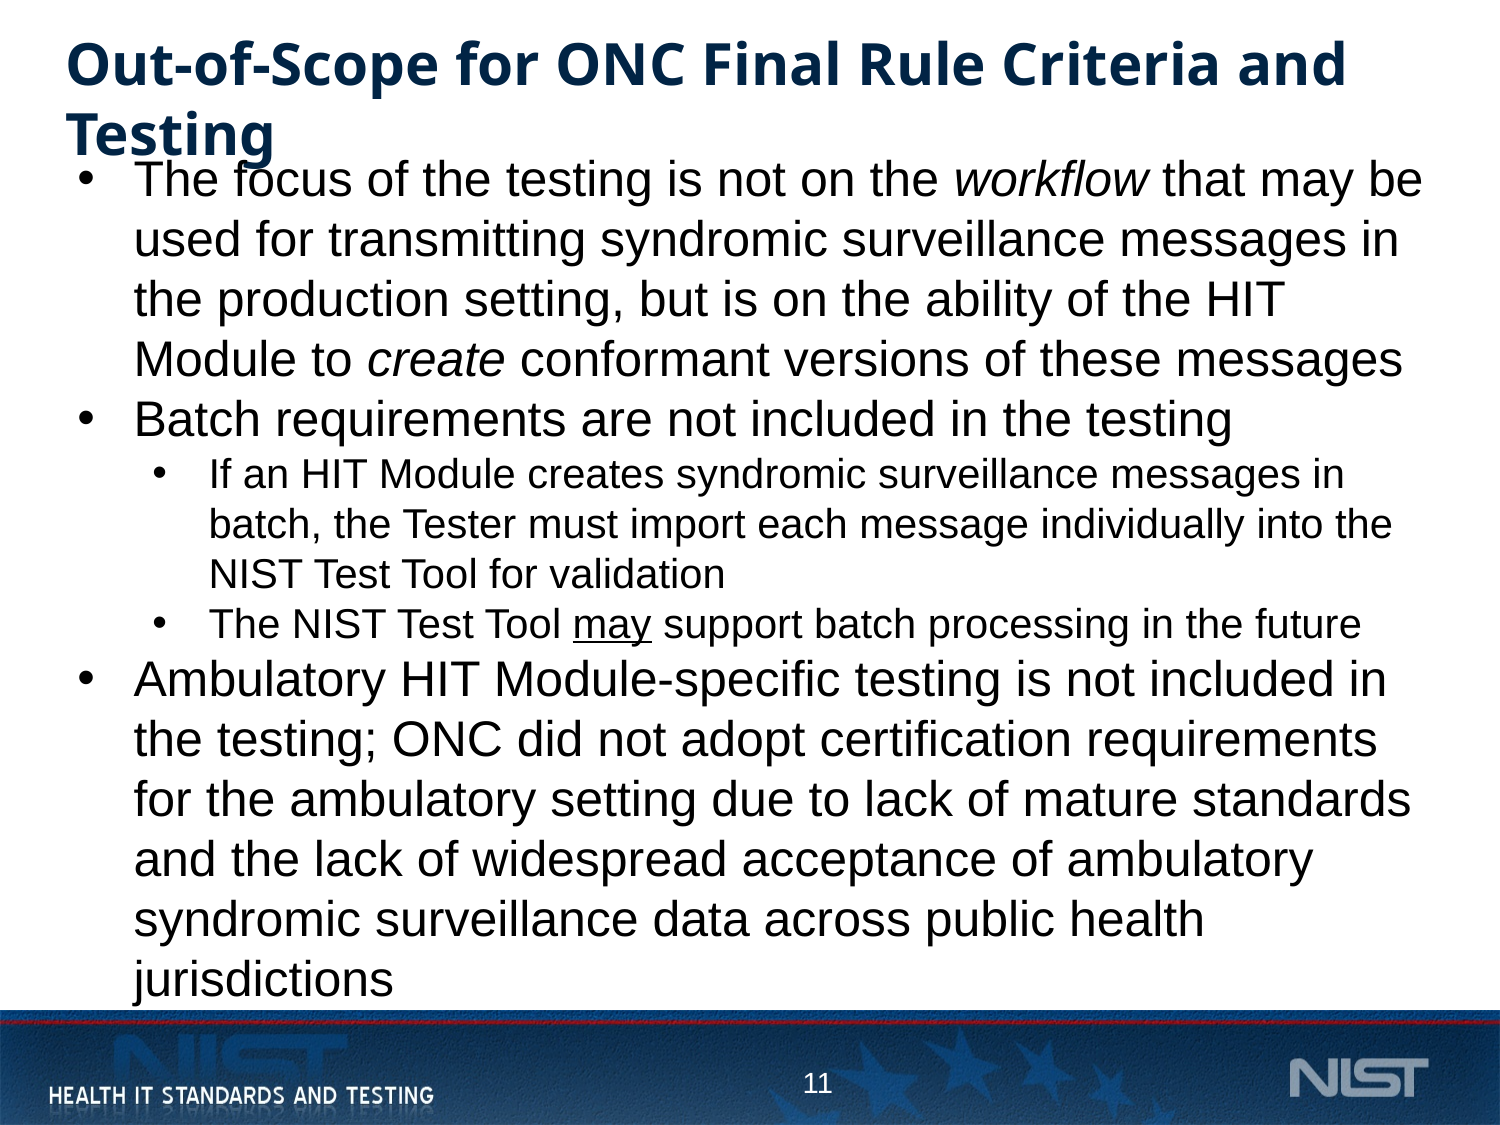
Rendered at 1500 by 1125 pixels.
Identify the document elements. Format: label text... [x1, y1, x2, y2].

picture [0, 1010, 1500, 1125]
text_box The focus of the testing is not on the workflow that may be used for transmitting syndromic surveillance messages in the production setting, but is on the ability of the HIT Module to create conformant versions of these messages Batch requirements are not included in the testing If an HIT Module creates syndromic surveillance messages in batch, the Tester must import each message individually into the NIST Test Tool for validation The NIST Test Tool may support batch processing in the future Ambulatory HIT Module-specific testing is not included in the testing; ONC did not adopt certification requirements for the ambulatory setting due to lack of mature standards and the lack of widespread acceptance of ambulatory syndromic surveillance data across public health jurisdictions [62, 139, 1463, 1015]
title Out-of-Scope for ONC Final Rule Criteria and Testing [49, 19, 1488, 113]
slide_number 11 [642, 1056, 994, 1125]
